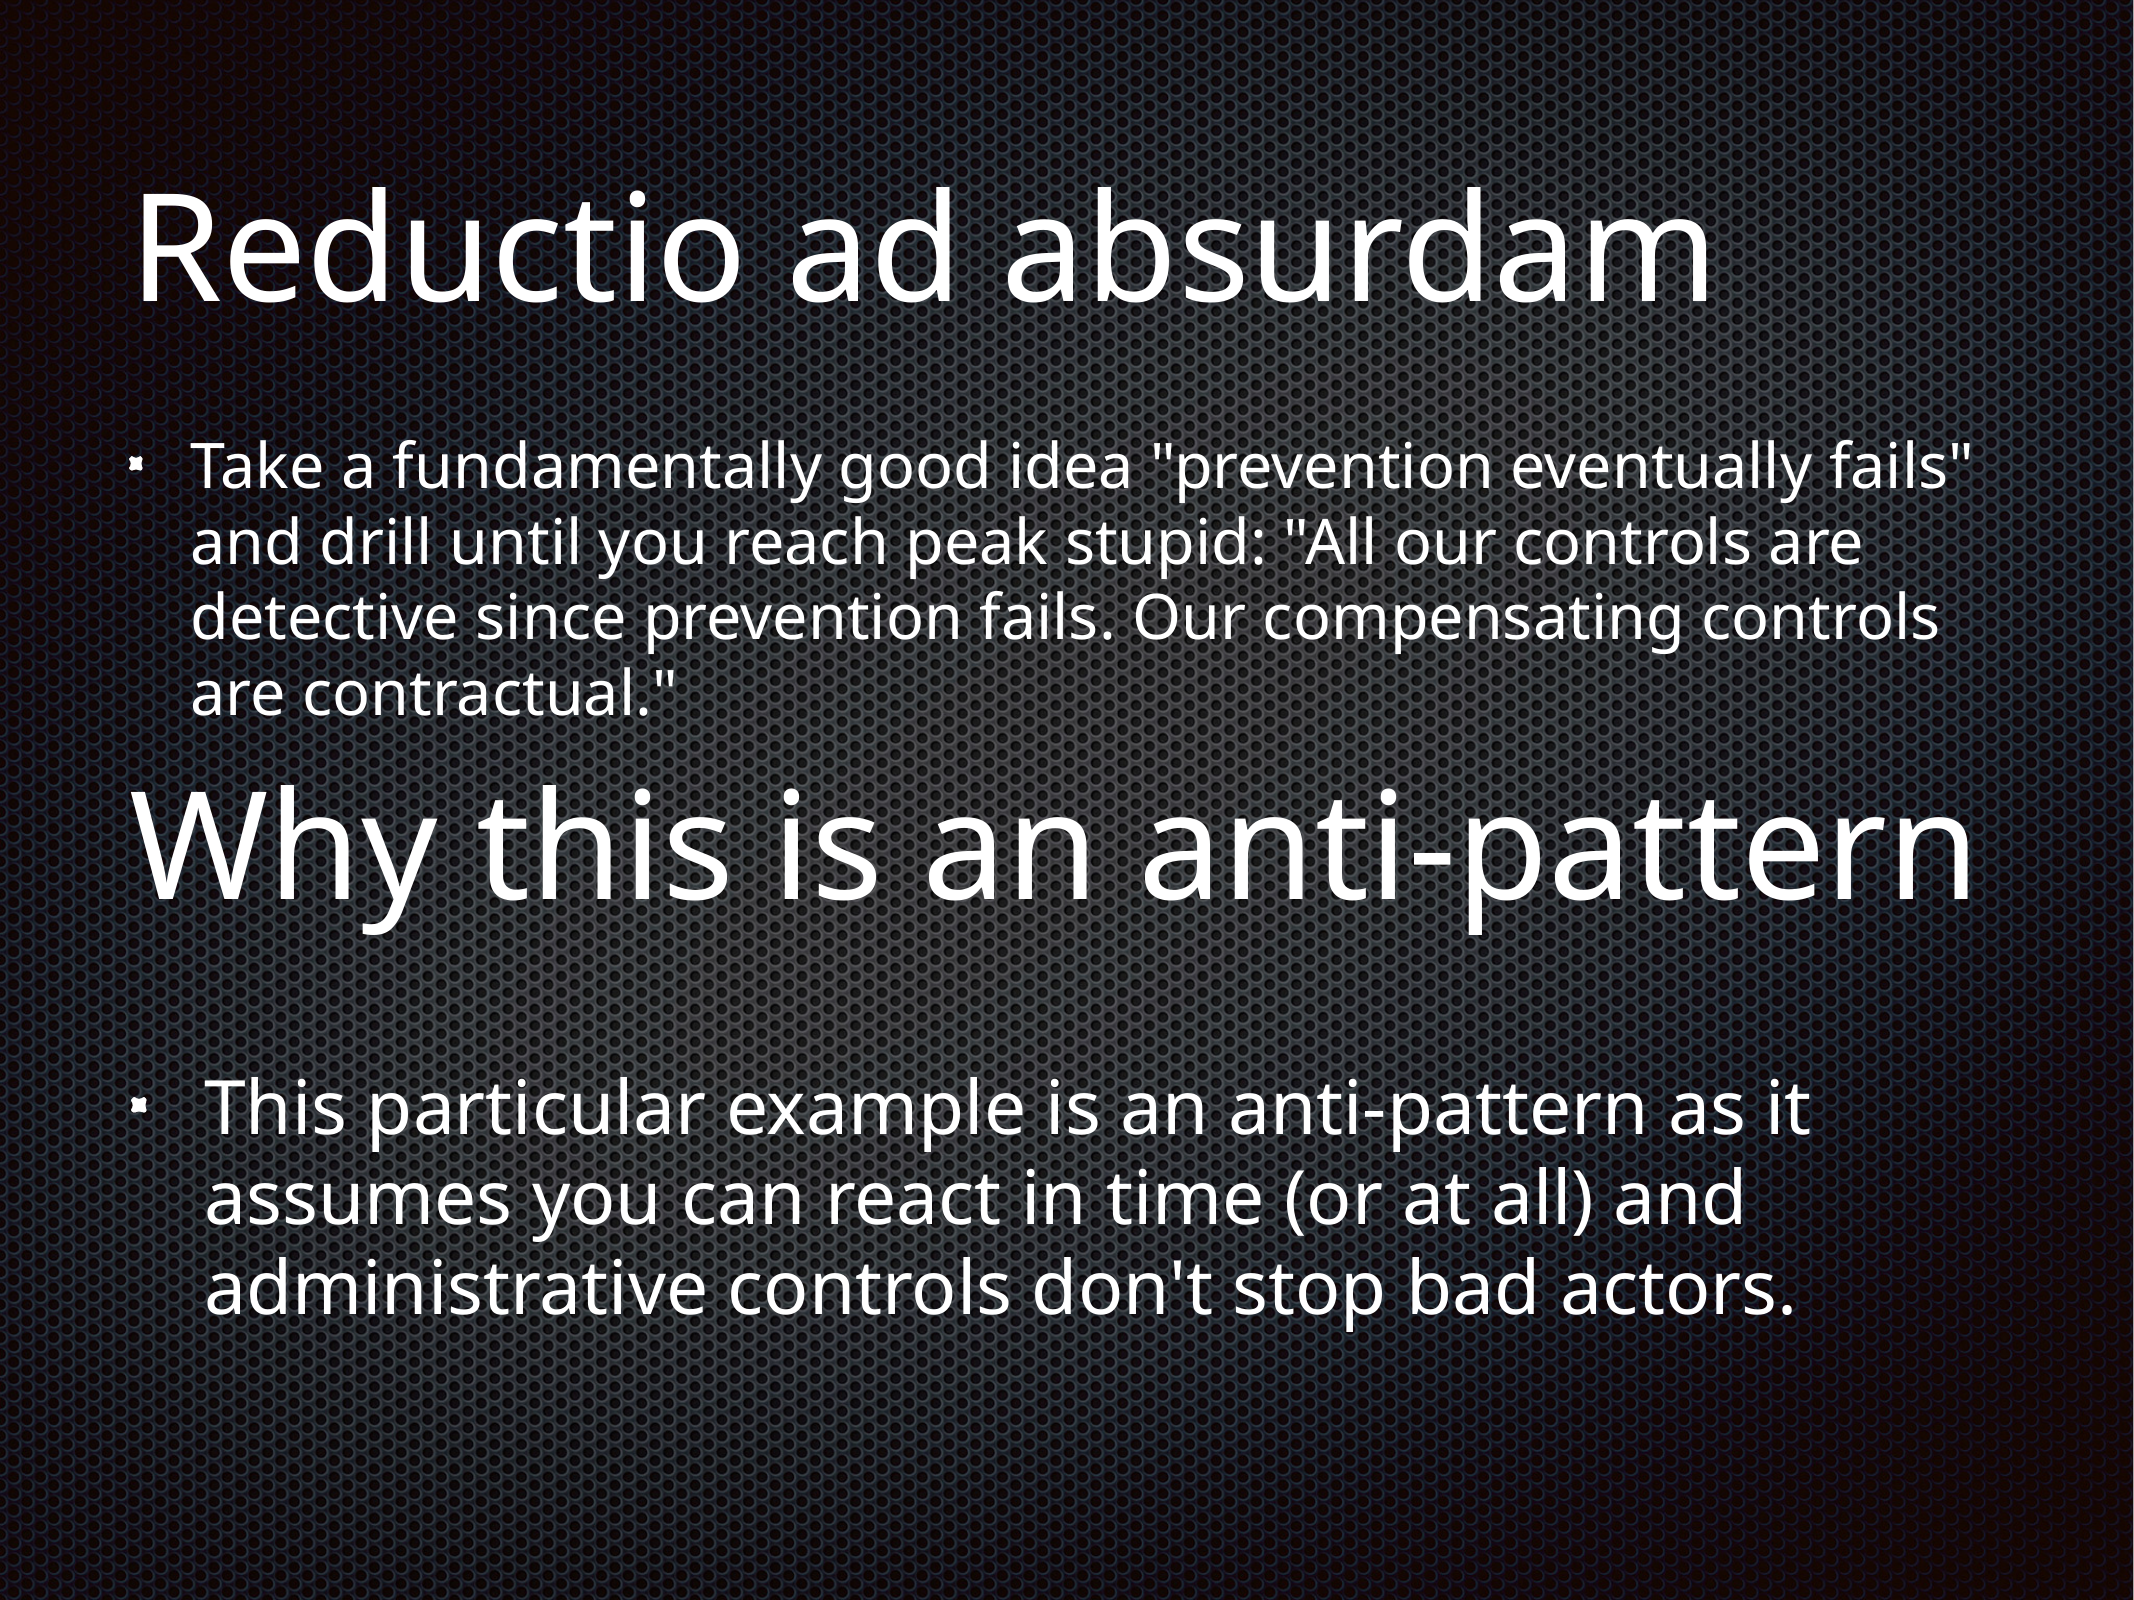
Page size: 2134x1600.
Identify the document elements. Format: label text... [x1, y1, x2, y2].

text_box This particular example is an anti-pattern as it assumes you can react in time (or at all) and administrative controls don't stop bad actors. [131, 1040, 2007, 1349]
title Reductio ad absurdam [128, 41, 2005, 422]
list Take a fundamentally good idea "prevention eventually fails" and drill until you reach peak stupid: "All our controls are detective since prevention fails. Our compensating controls are contractual." [128, 422, 2005, 732]
text_box Why this is an anti-pattern [129, 704, 2005, 976]
picture [0, 0, 2134, 1600]
